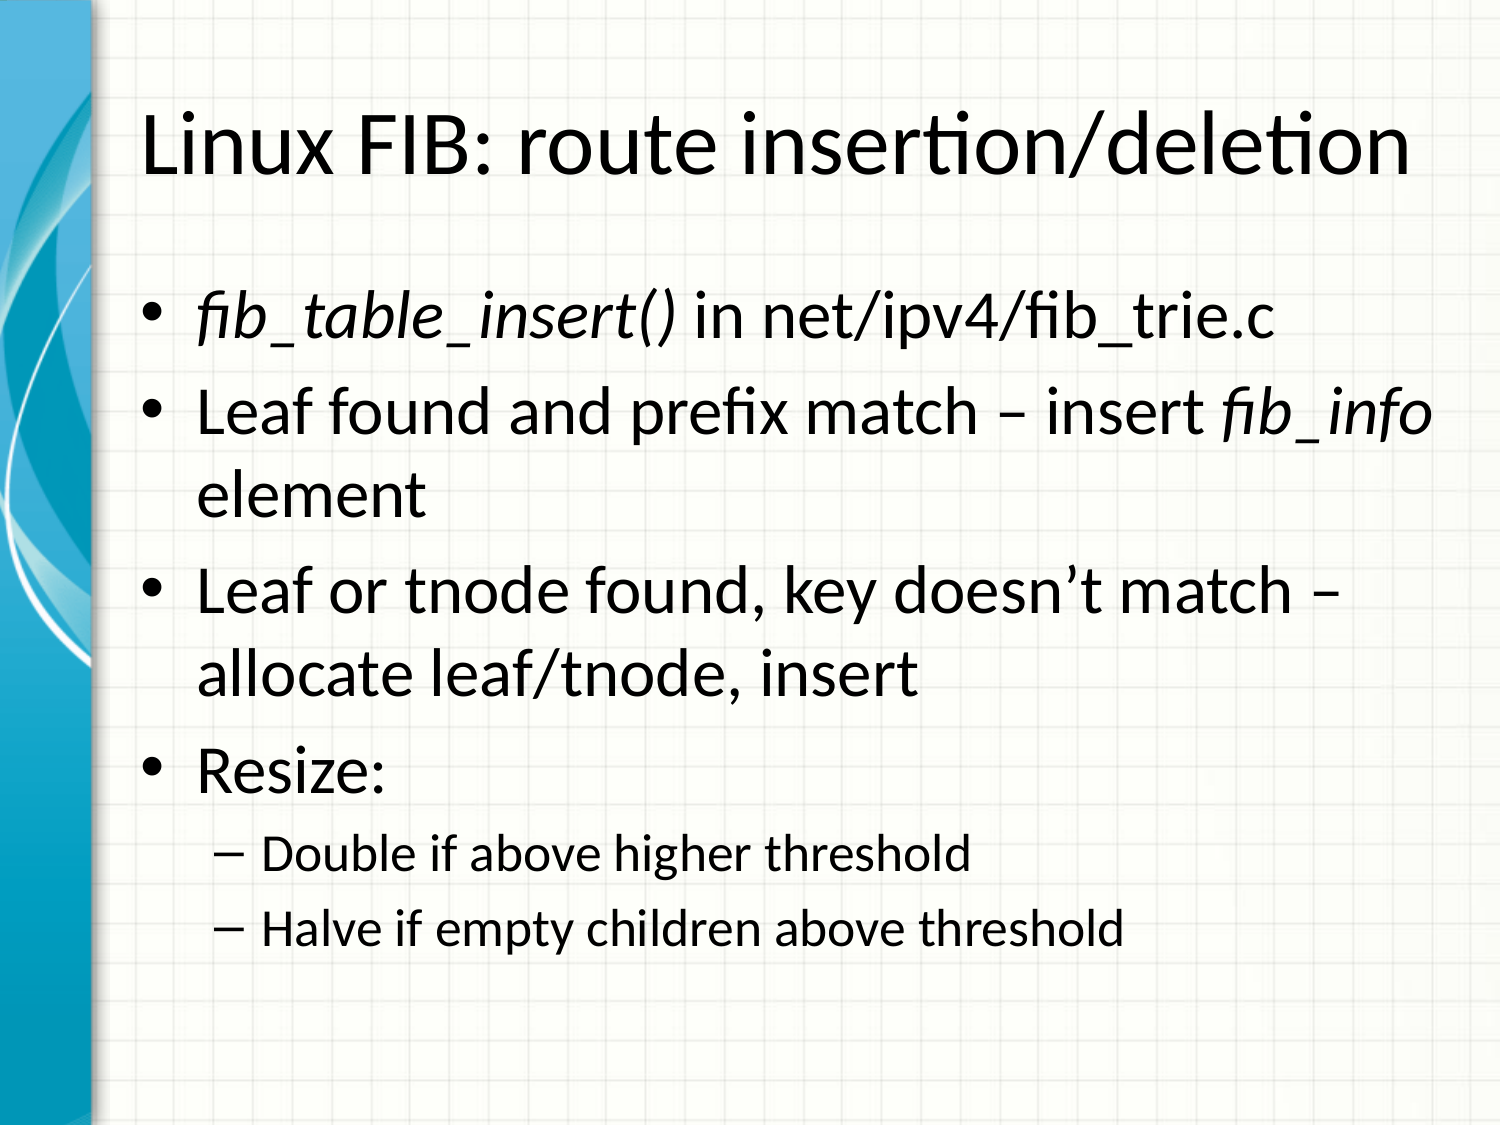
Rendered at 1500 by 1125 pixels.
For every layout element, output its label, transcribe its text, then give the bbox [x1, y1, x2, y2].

picture [0, 0, 1500, 1125]
title Linux FIB: route insertion/deletion [125, 44, 1450, 232]
list fib_table_insert() in net/ipv4/fib_trie.c Leaf found and prefix match – insert fib_info element Leaf or tnode found, key doesn’t match – allocate leaf/tnode, insert Resize: Double if above higher threshold Halve if empty children above threshold [125, 261, 1450, 967]
